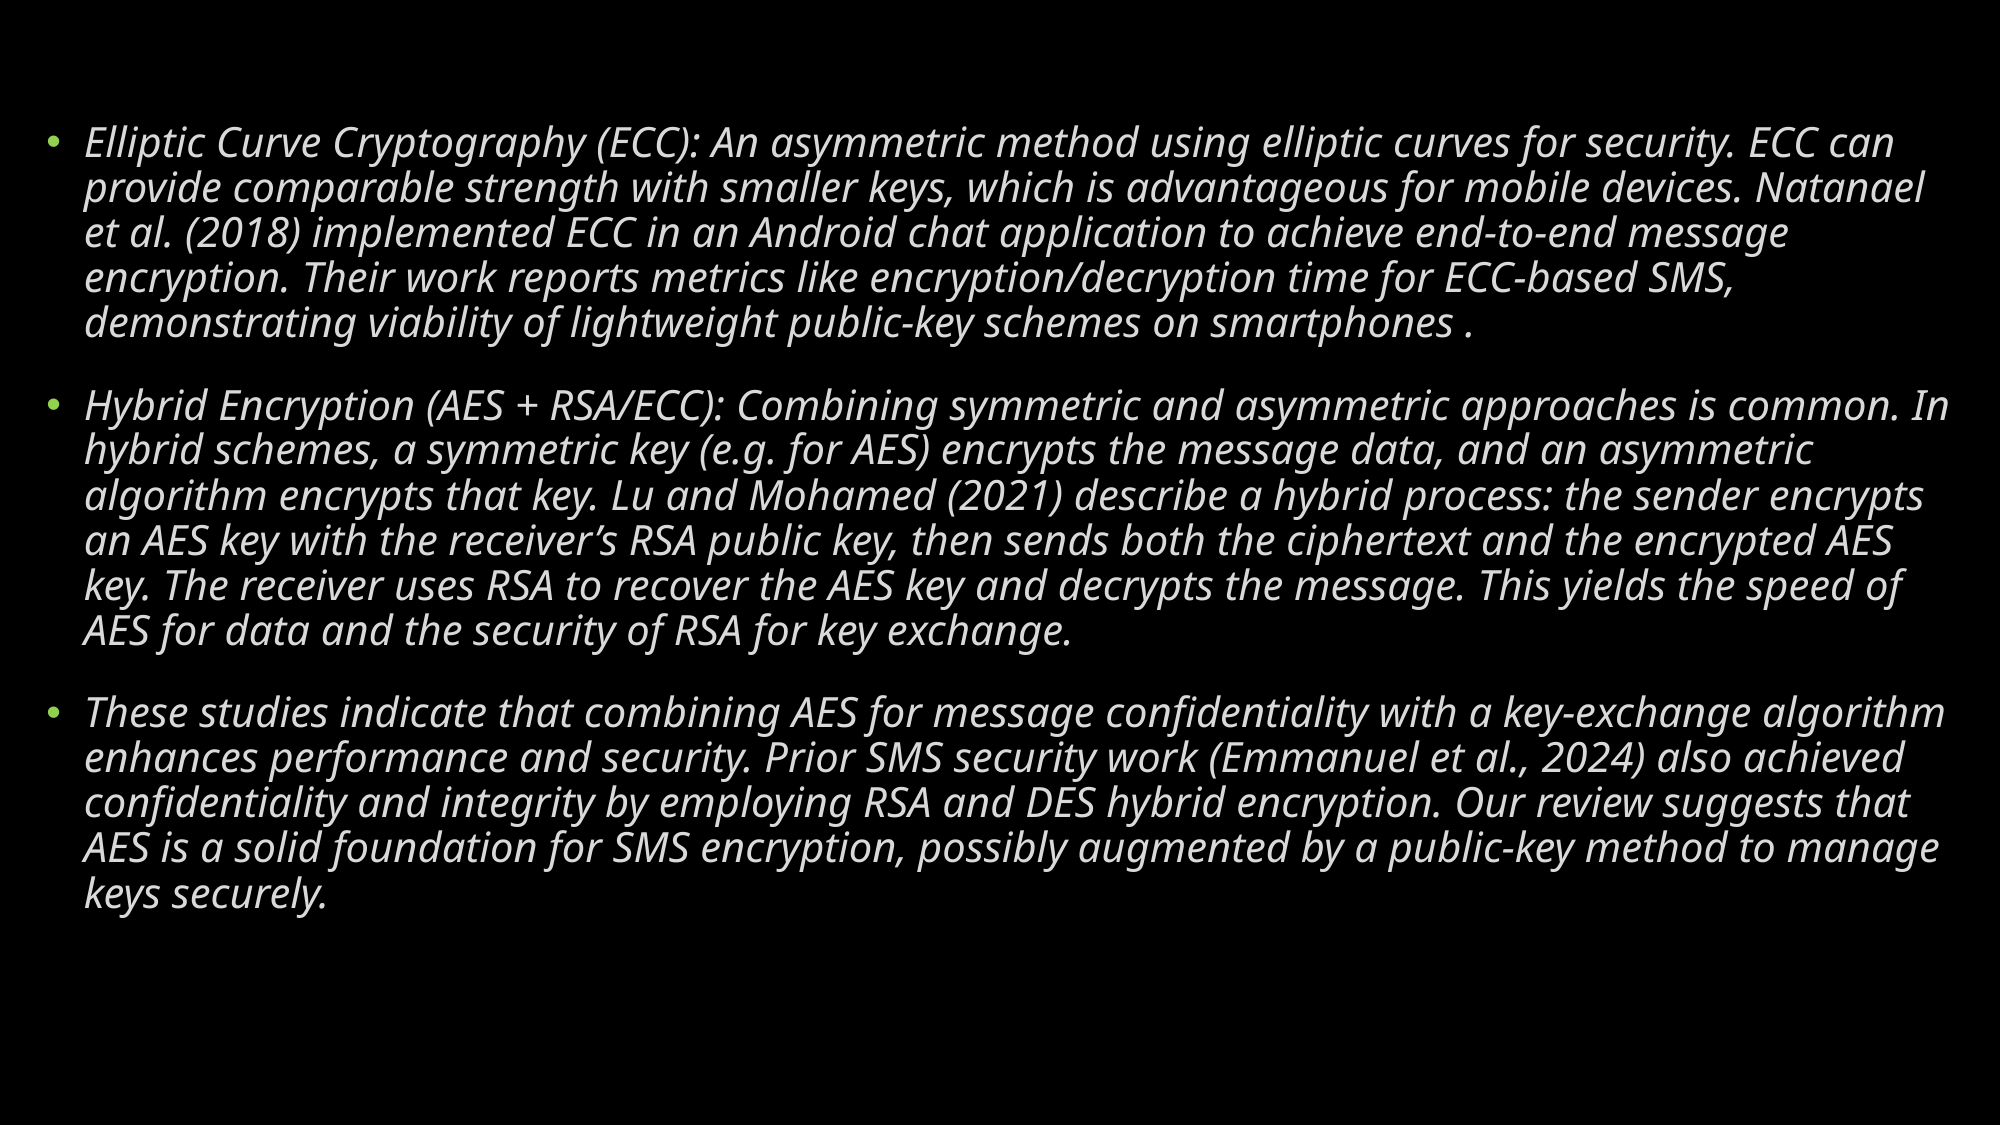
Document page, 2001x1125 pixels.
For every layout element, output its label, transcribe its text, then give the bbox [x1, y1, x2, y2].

list Elliptic Curve Cryptography (ECC): An asymmetric method using elliptic curves for security. ECC can provide comparable strength with smaller keys, which is advantageous for mobile devices. Natanael et al. (2018) implemented ECC in an Android chat application to achieve end-to-end message encryption. Their work reports metrics like encryption/decryption time for ECC-based SMS, demonstrating viability of lightweight public-key schemes on smartphones . Hybrid Encryption (AES + RSA/ECC): Combining symmetric and asymmetric approaches is common. In hybrid schemes, a symmetric key (e.g. for AES) encrypts the message data, and an asymmetric algorithm encrypts that key. Lu and Mohamed (2021) describe a hybrid process: the sender encrypts an AES key with the receiver’s RSA public key, then sends both the ciphertext and the encrypted AES key. The receiver uses RSA to recover the AES key and decrypts the message. This yields the speed of AES for data and the security of RSA for key exchange. These studies indicate that combining AES for message confidentiality with a key-exchange algorithm enhances performance and security. Prior SMS security work (Emmanuel et al., 2024) also achieved confidentiality and integrity by employing RSA and DES hybrid encryption. Our review suggests that AES is a solid foundation for SMS encryption, possibly augmented by a public-key method to manage keys securely. [31, 113, 1969, 1000]
